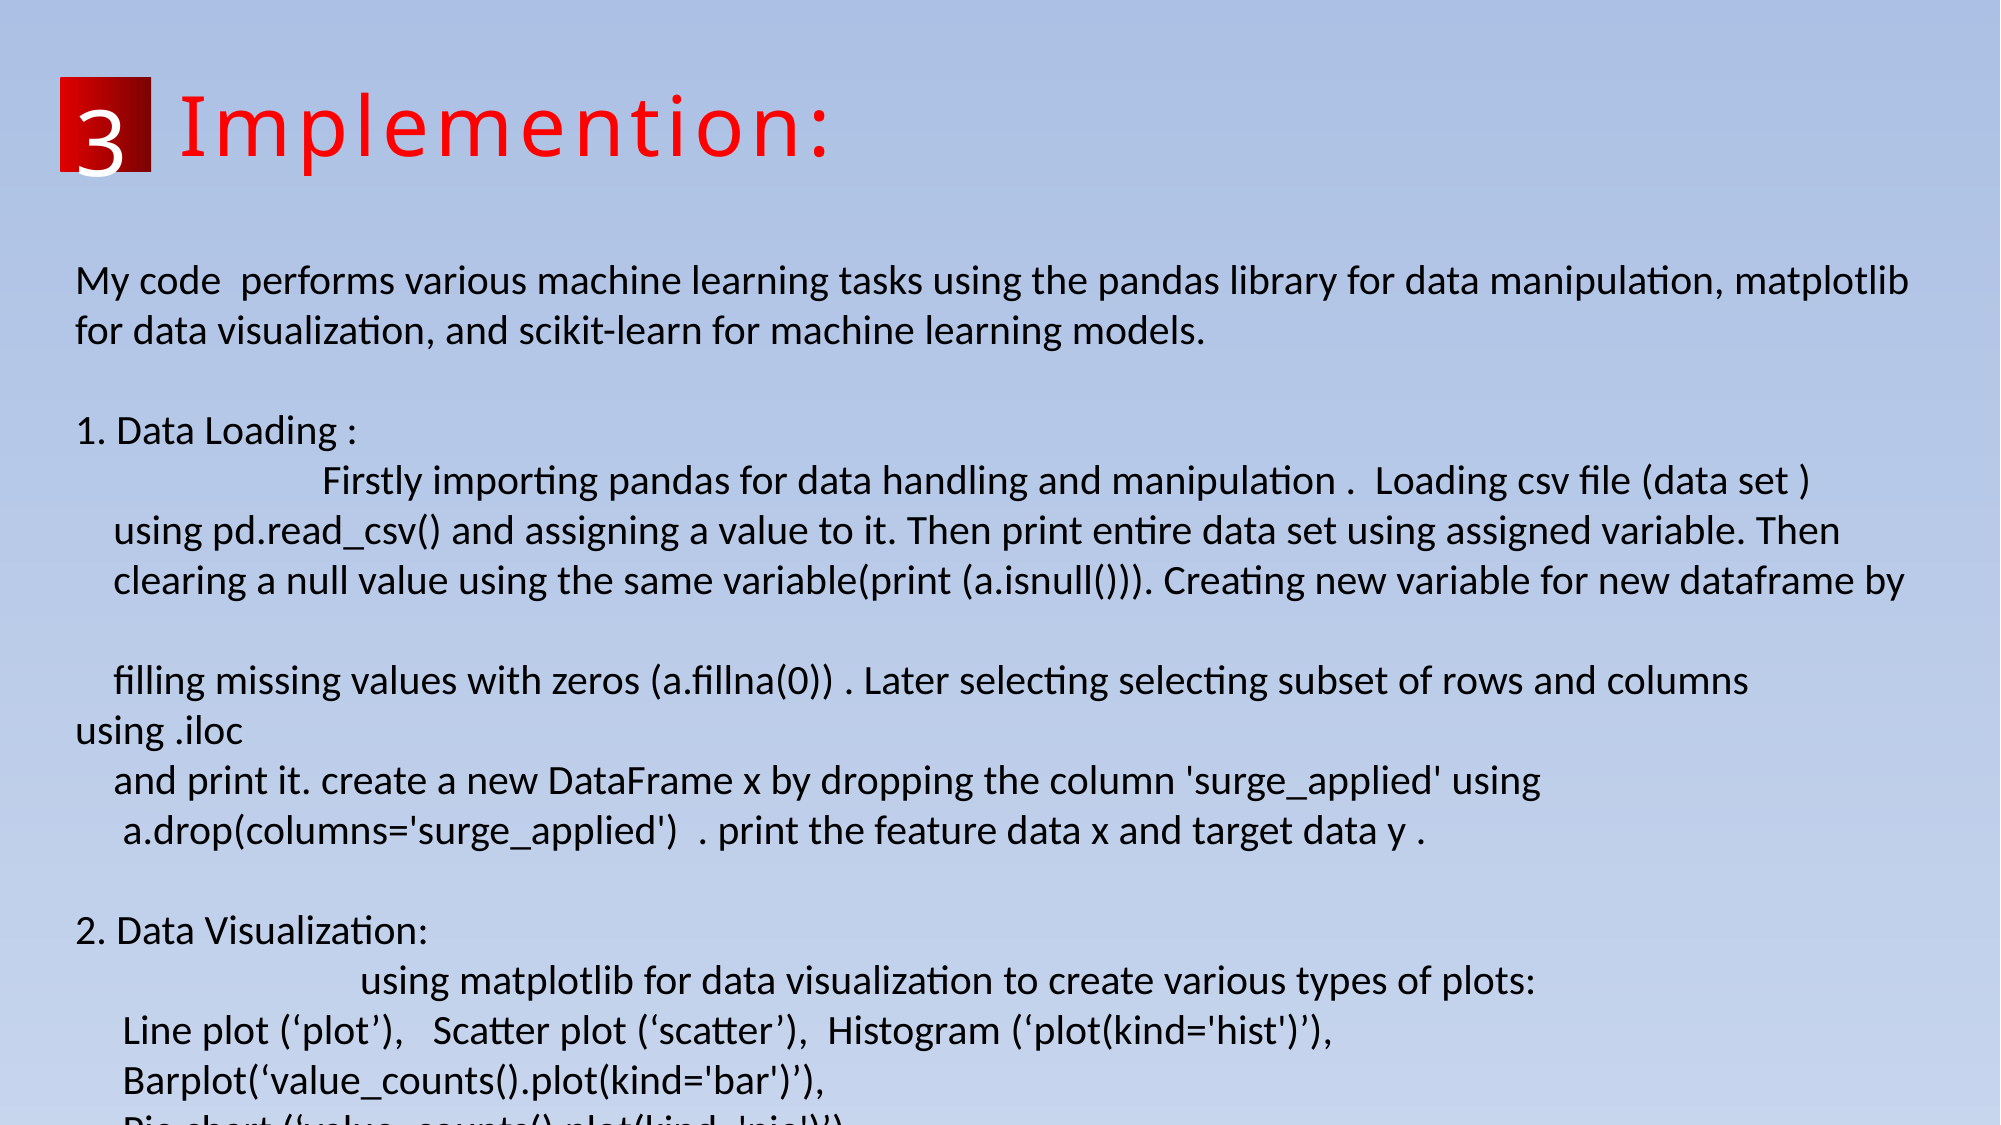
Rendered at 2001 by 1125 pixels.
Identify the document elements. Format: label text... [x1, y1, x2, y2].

text_box Implemention: [164, 66, 1165, 181]
text_box My code performs various machine learning tasks using the pandas library for data manipulation, matplotlib for data visualization, and scikit-learn for machine learning models. 1. Data Loading : Firstly importing pandas for data handling and manipulation . Loading csv file (data set ) using pd.read_csv() and assigning a value to it. Then print entire data set using assigned variable. Then clearing a null value using the same variable(print (a.isnull())). Creating new variable for new dataframe by filling missing values with zeros (a.fillna(0)) . Later selecting selecting subset of rows and columns using .iloc and print it. create a new DataFrame x by dropping the column 'surge_applied' using a.drop(columns='surge_applied') . print the feature data x and target data y . 2. Data Visualization: using matplotlib for data visualization to create various types of plots: Line plot (‘plot’), Scatter plot (‘scatter’), Histogram (‘plot(kind='hist')’), Barplot(‘value_counts().plot(kind='bar')’), Pie chart (‘value_counts().plot(kind='pie')’) [60, 245, 1940, 1079]
text_box 3 [60, 77, 152, 172]
